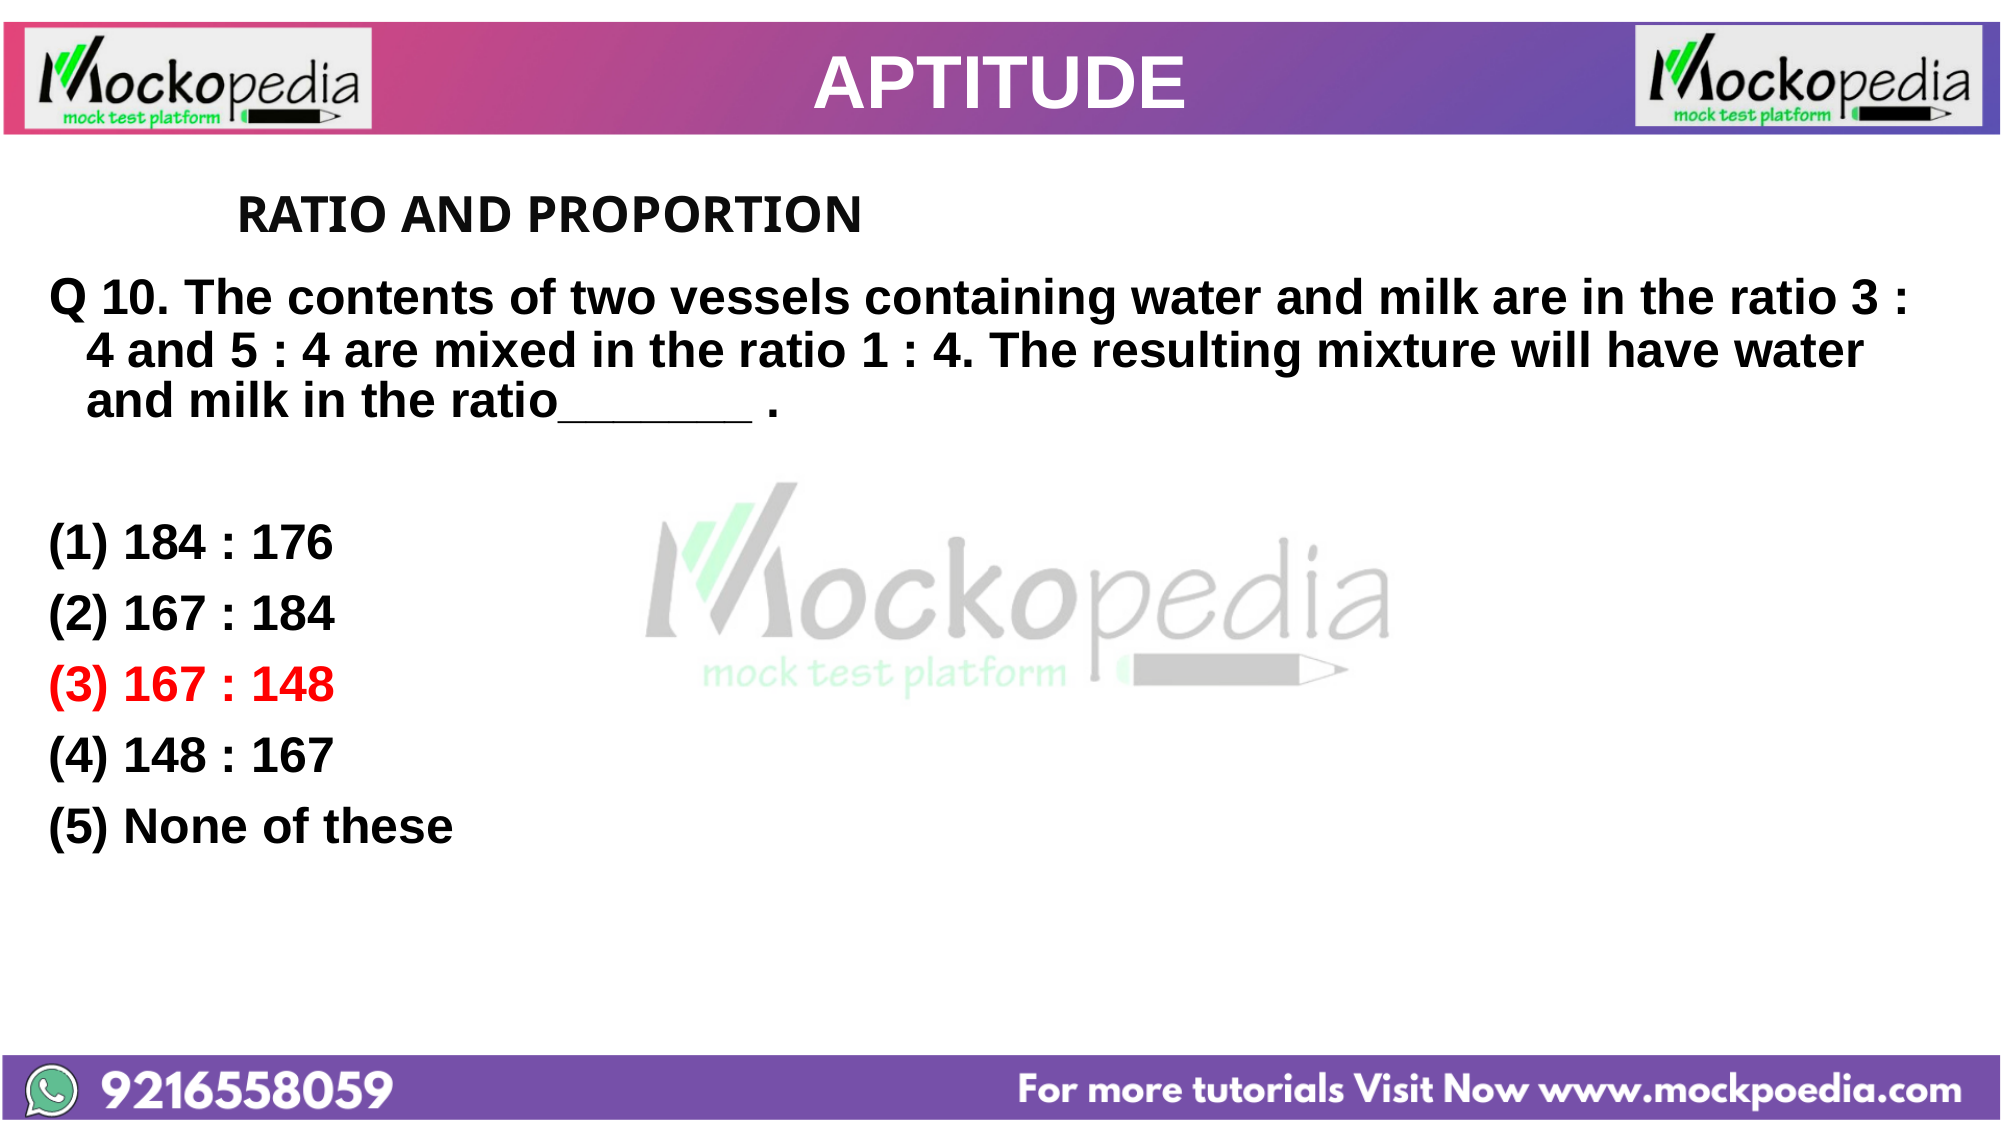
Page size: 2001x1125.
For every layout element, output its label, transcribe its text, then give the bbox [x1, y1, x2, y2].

list RATIO AND PROPORTION Q 10. The contents of two vessels containing water and milk are in the ratio 3 : 4 and 5 : 4 are mixed in the ratio 1 : 4. The resulting mixture will have water and milk in the ratio_______ . 184 : 176 (2) 167 : 184 (3) 167 : 148 (4) 148 : 167 (5) None of these [33, 175, 1959, 1053]
title APTITUDE [41, 31, 1959, 142]
picture [0, 0, 2001, 1125]
